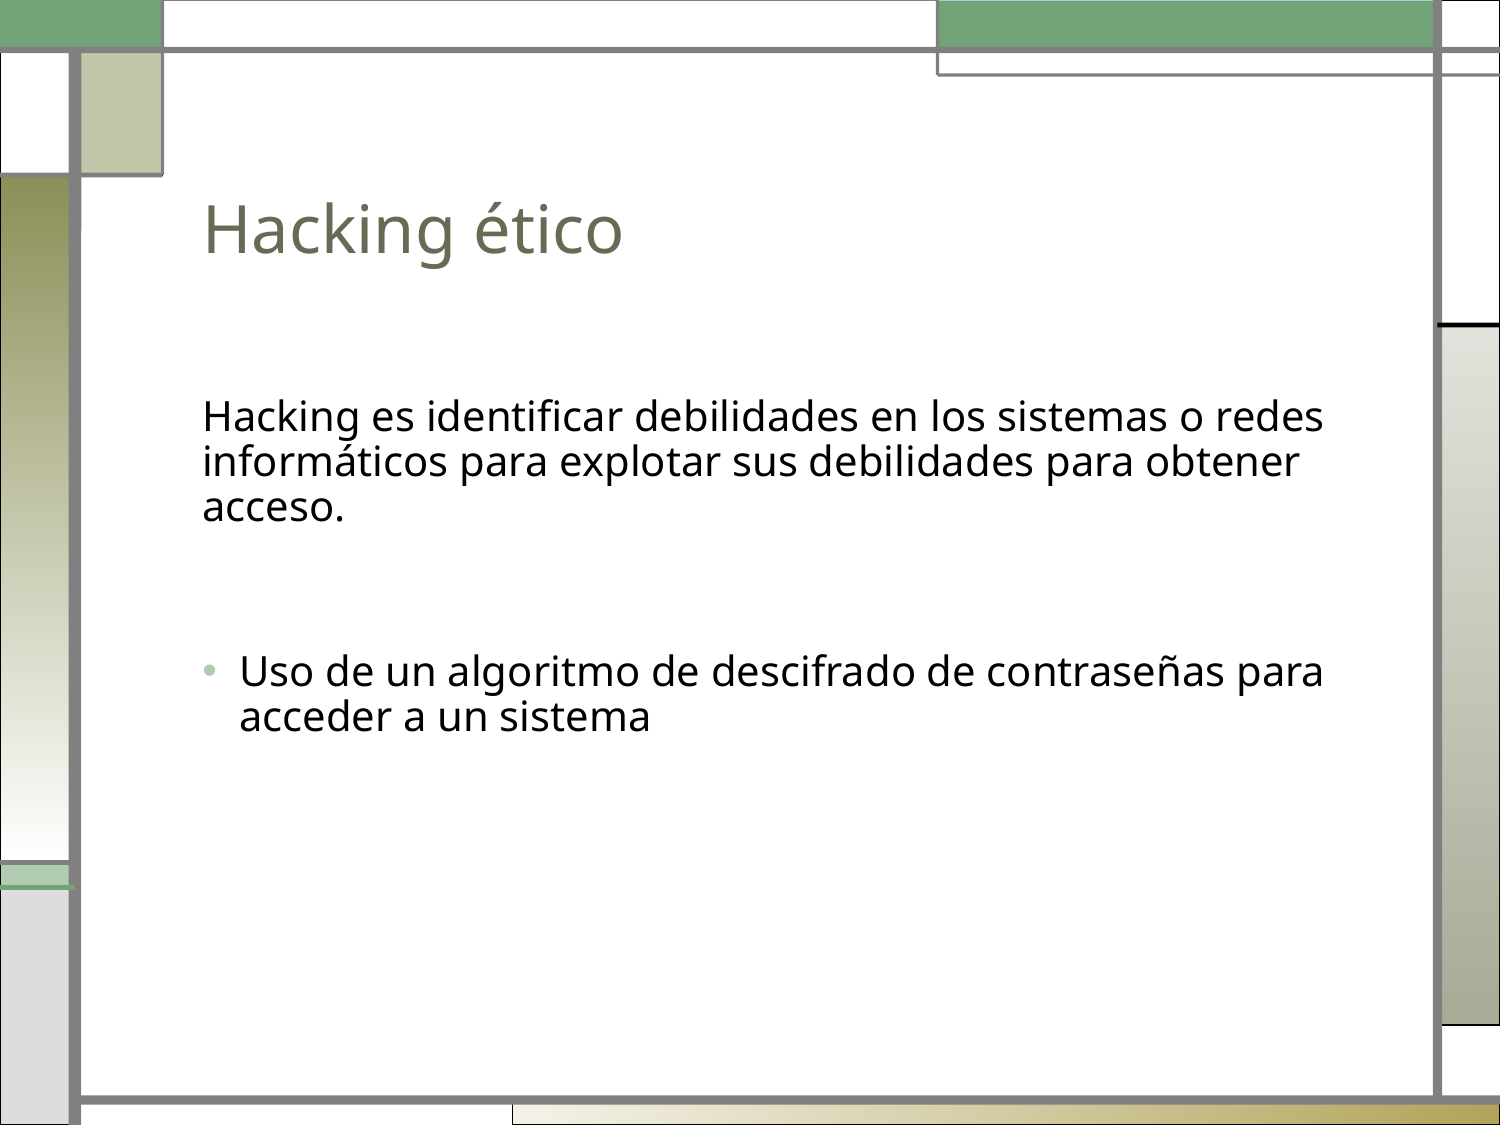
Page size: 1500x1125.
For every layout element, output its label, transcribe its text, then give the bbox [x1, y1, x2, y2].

list Hacking es identificar debilidades en los sistemas o redes informáticos para explotar sus debilidades para obtener acceso. Uso de un algoritmo de descifrado de contraseñas para acceder a un sistema [187, 299, 1369, 988]
title Hacking ético [187, 87, 1369, 275]
